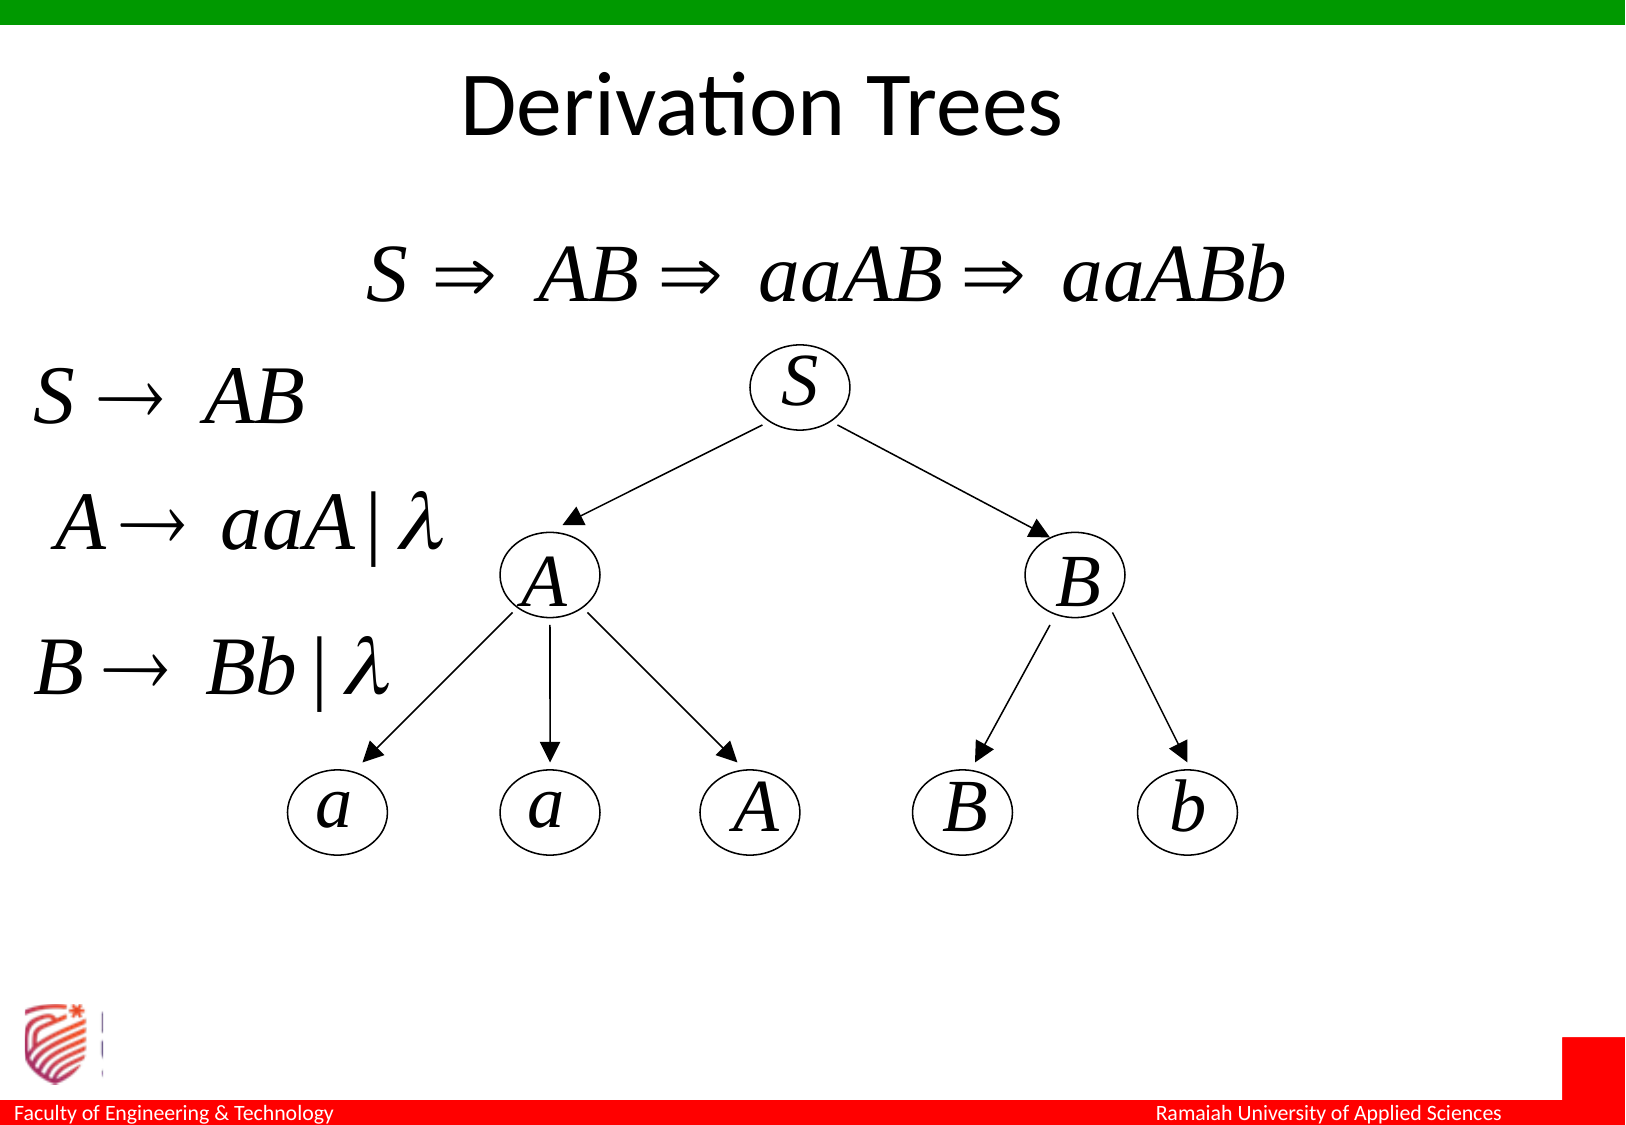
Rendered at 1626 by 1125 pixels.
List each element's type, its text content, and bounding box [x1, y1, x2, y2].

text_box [724, 774, 780, 836]
picture [24, 1004, 104, 1085]
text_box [45, 484, 451, 573]
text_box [524, 787, 569, 834]
text_box [362, 615, 510, 763]
text_box [731, 769, 769, 773]
text_box [500, 769, 601, 856]
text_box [312, 787, 357, 834]
text_box [287, 769, 388, 856]
text_box [587, 612, 738, 763]
text_box [837, 424, 1050, 538]
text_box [28, 361, 311, 431]
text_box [362, 237, 1290, 309]
text_box Derivation Trees [124, 5, 1400, 193]
text_box [699, 778, 800, 856]
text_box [937, 774, 992, 836]
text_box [776, 348, 827, 412]
text_box [539, 624, 561, 763]
text_box [500, 532, 601, 615]
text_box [512, 549, 567, 611]
text_box [1112, 612, 1188, 763]
text_box [1025, 532, 1126, 609]
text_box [27, 629, 395, 718]
text_box [1137, 774, 1238, 856]
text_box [1049, 549, 1105, 611]
text_box [912, 778, 1013, 856]
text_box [1168, 772, 1211, 838]
text_box [562, 424, 763, 526]
text_box [975, 624, 1051, 763]
text_box [943, 769, 982, 773]
text_box [750, 352, 850, 431]
